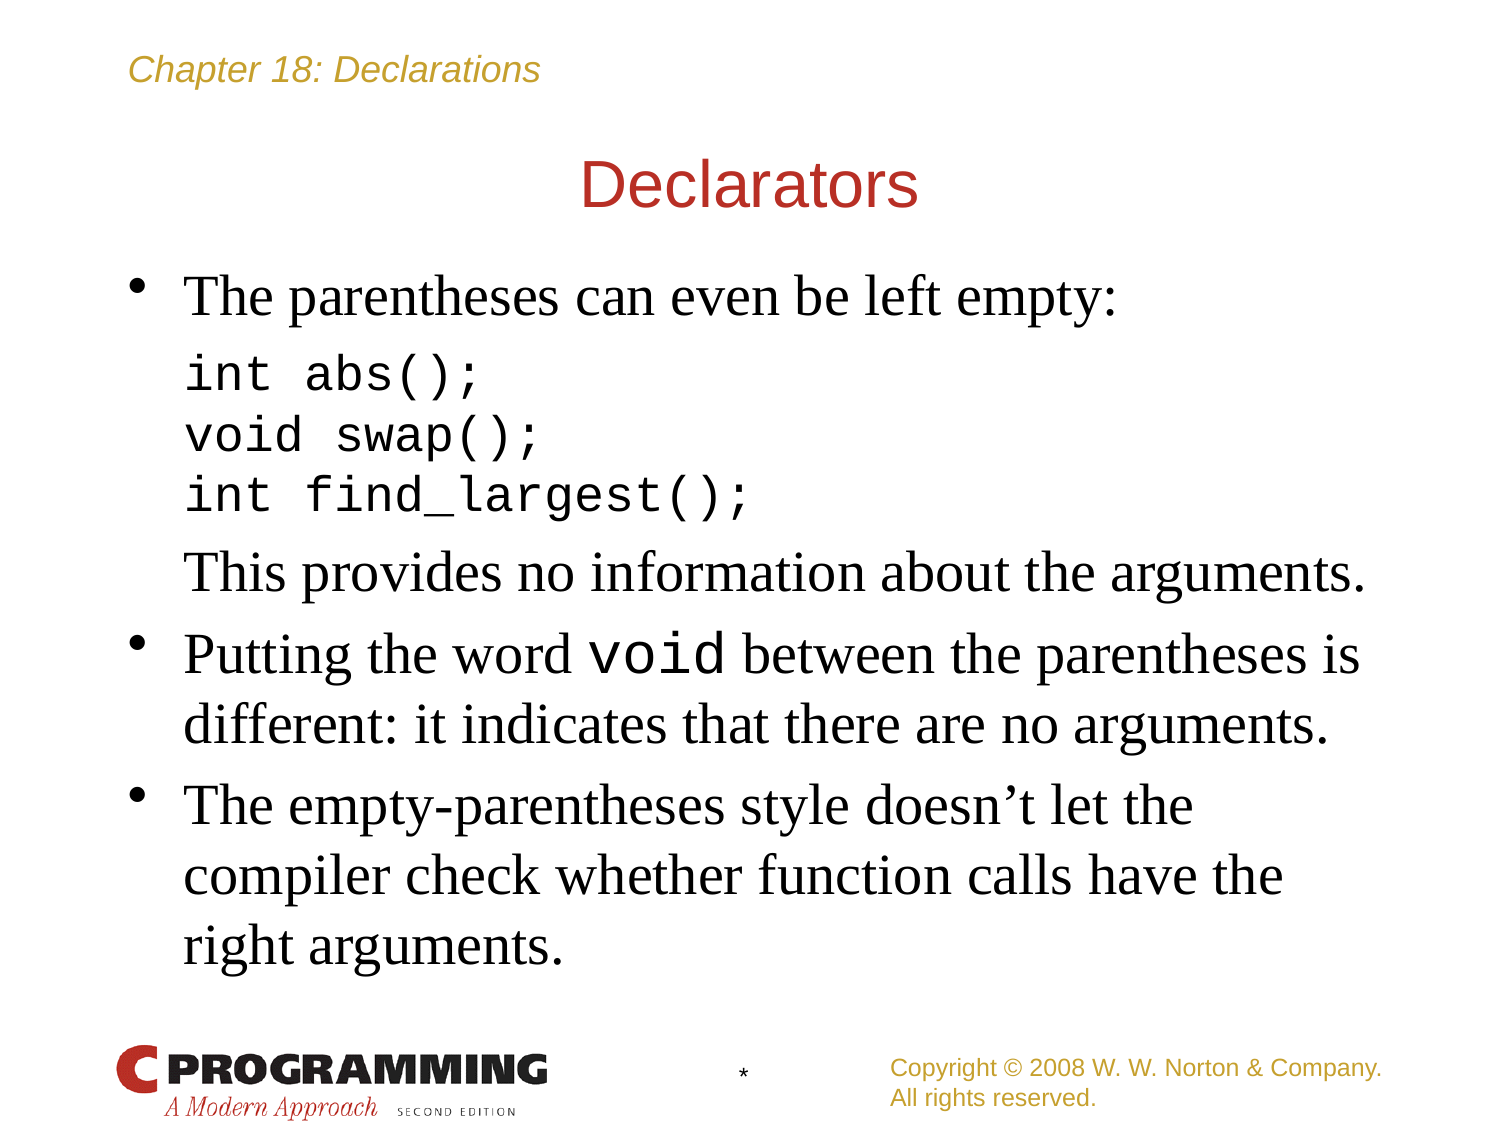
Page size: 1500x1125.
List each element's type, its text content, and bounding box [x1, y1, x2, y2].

list The parentheses can even be left empty: int abs(); void swap(); int find_largest(); This provides no information about the arguments. Putting the word void between the parentheses is different: it indicates that there are no arguments. The empty-parentheses style doesn’t let the compiler check whether function calls have the right arguments. [112, 249, 1388, 1038]
title Declarators [112, 125, 1388, 238]
text_box Copyright © 2008 W. W. Norton & Company. All rights reserved. [874, 1043, 1388, 1119]
text_box * [687, 1050, 800, 1100]
picture [112, 1041, 550, 1123]
